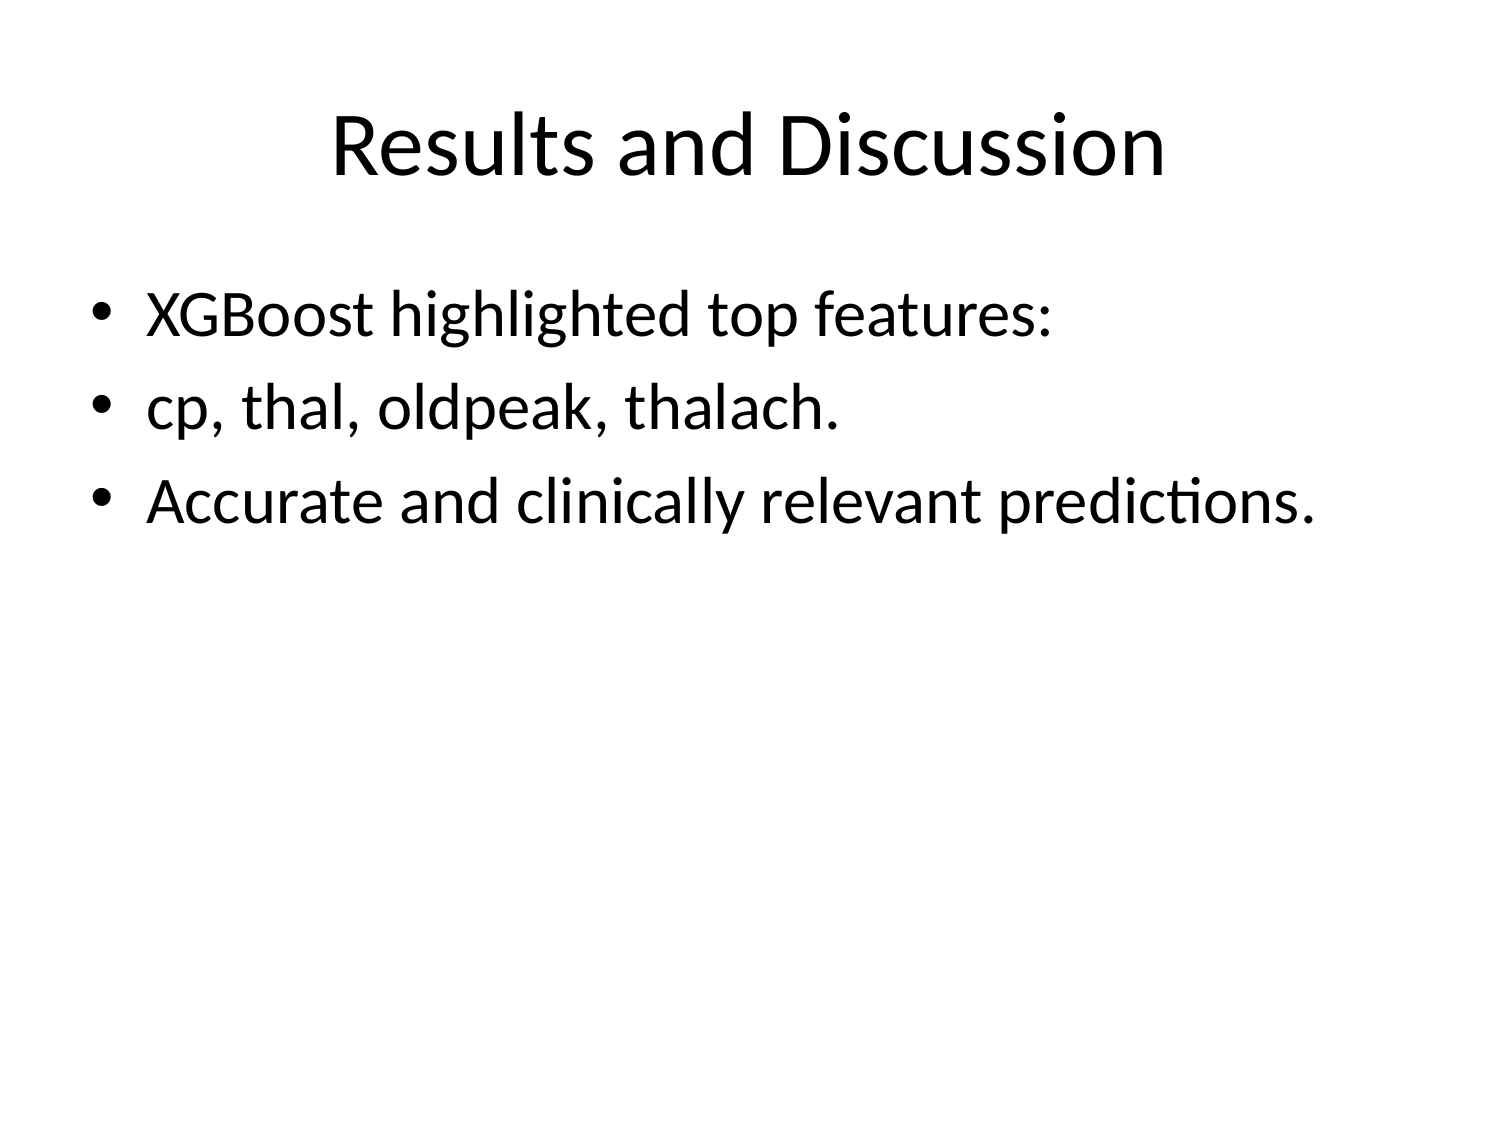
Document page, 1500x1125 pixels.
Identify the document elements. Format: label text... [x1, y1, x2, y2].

title Results and Discussion [75, 45, 1425, 233]
list XGBoost highlighted top features: cp, thal, oldpeak, thalach. Accurate and clinically relevant predictions. [75, 262, 1425, 1005]
